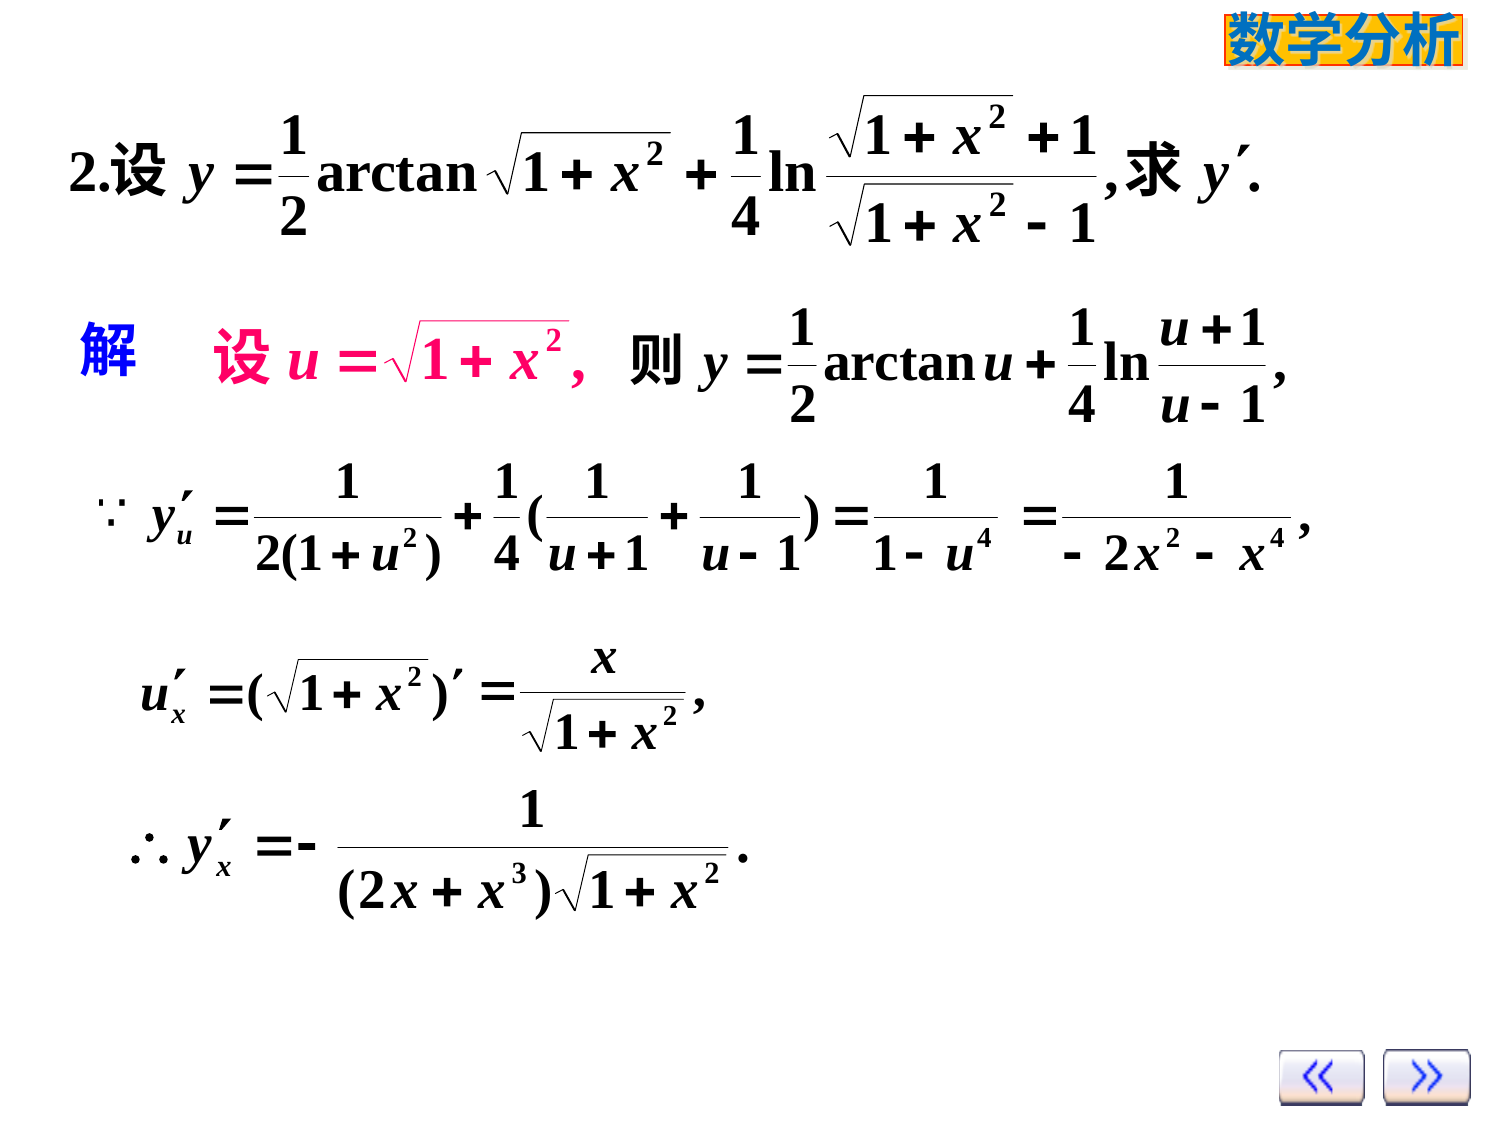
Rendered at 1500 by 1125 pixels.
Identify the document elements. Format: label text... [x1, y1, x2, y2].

picture [1279, 1050, 1365, 1106]
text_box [628, 297, 1288, 428]
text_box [473, 628, 708, 757]
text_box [64, 88, 1265, 251]
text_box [1016, 453, 1313, 576]
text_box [137, 653, 463, 728]
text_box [99, 453, 822, 587]
picture [1383, 1049, 1471, 1106]
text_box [130, 779, 751, 926]
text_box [212, 313, 588, 397]
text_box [827, 453, 1001, 576]
text_box 解 [64, 305, 228, 391]
